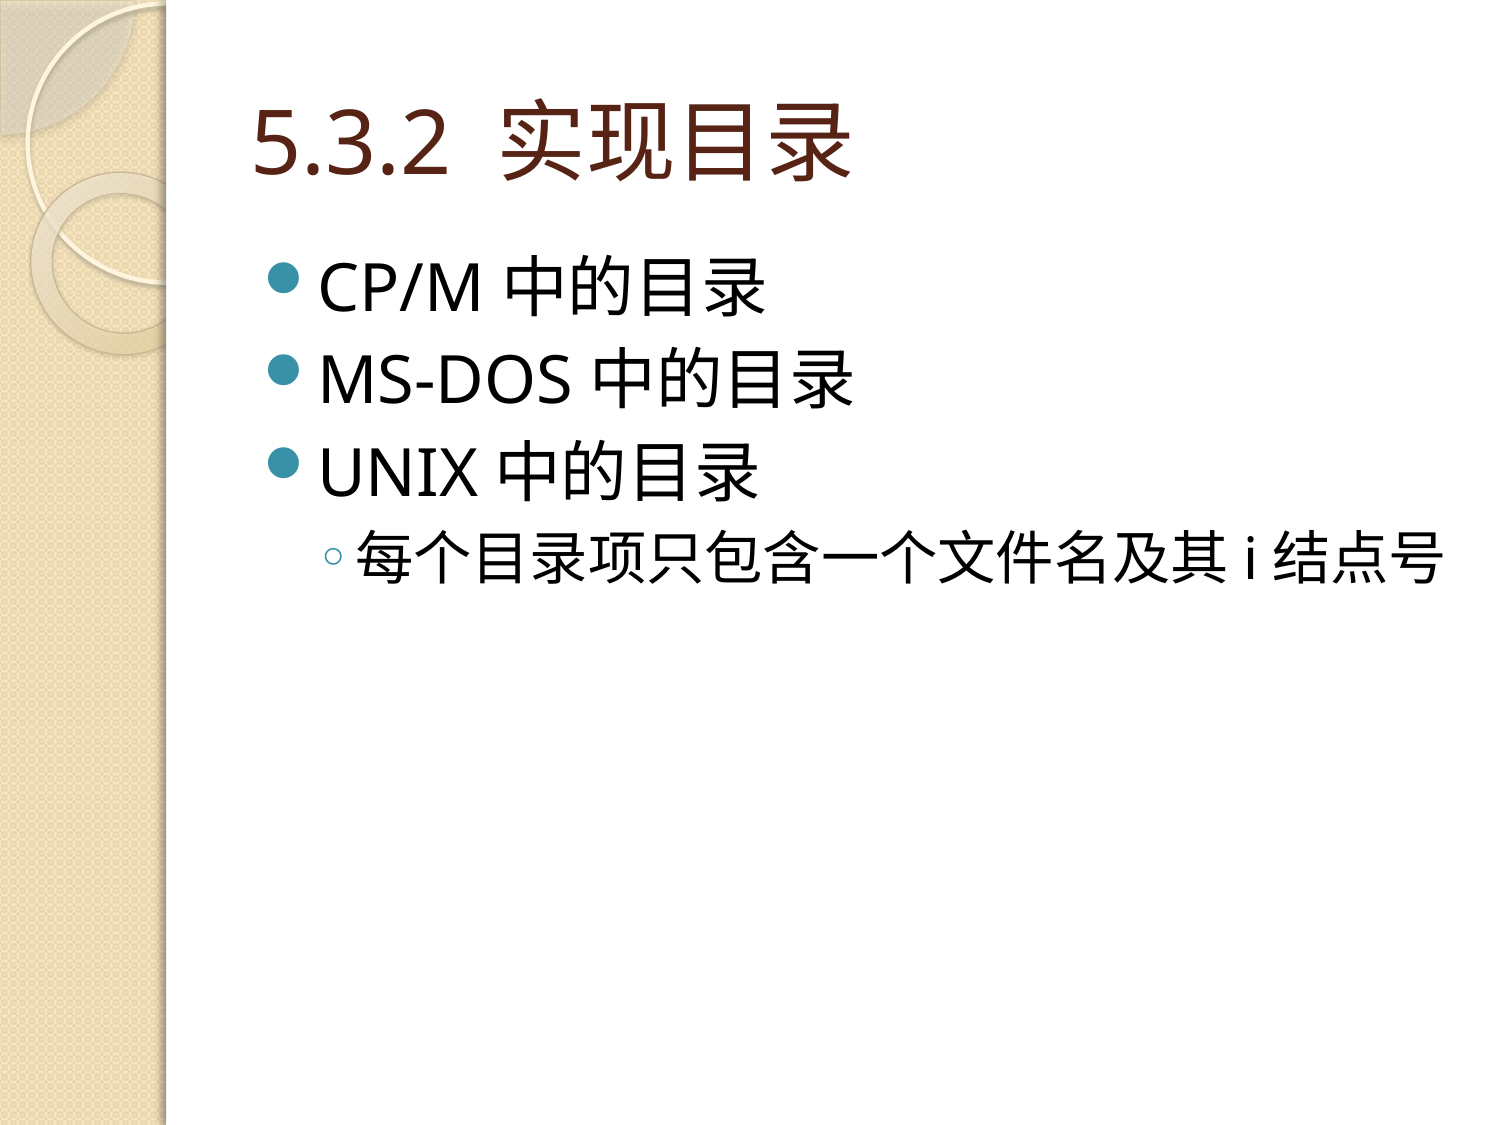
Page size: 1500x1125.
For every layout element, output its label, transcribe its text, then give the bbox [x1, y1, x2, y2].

title 5.3.2 实现目录 [235, 45, 1466, 233]
list CP/M中的目录 MS-DOS中的目录 UNIX中的目录 每个目录项只包含一个文件名及其i结点号 [235, 237, 1466, 1025]
